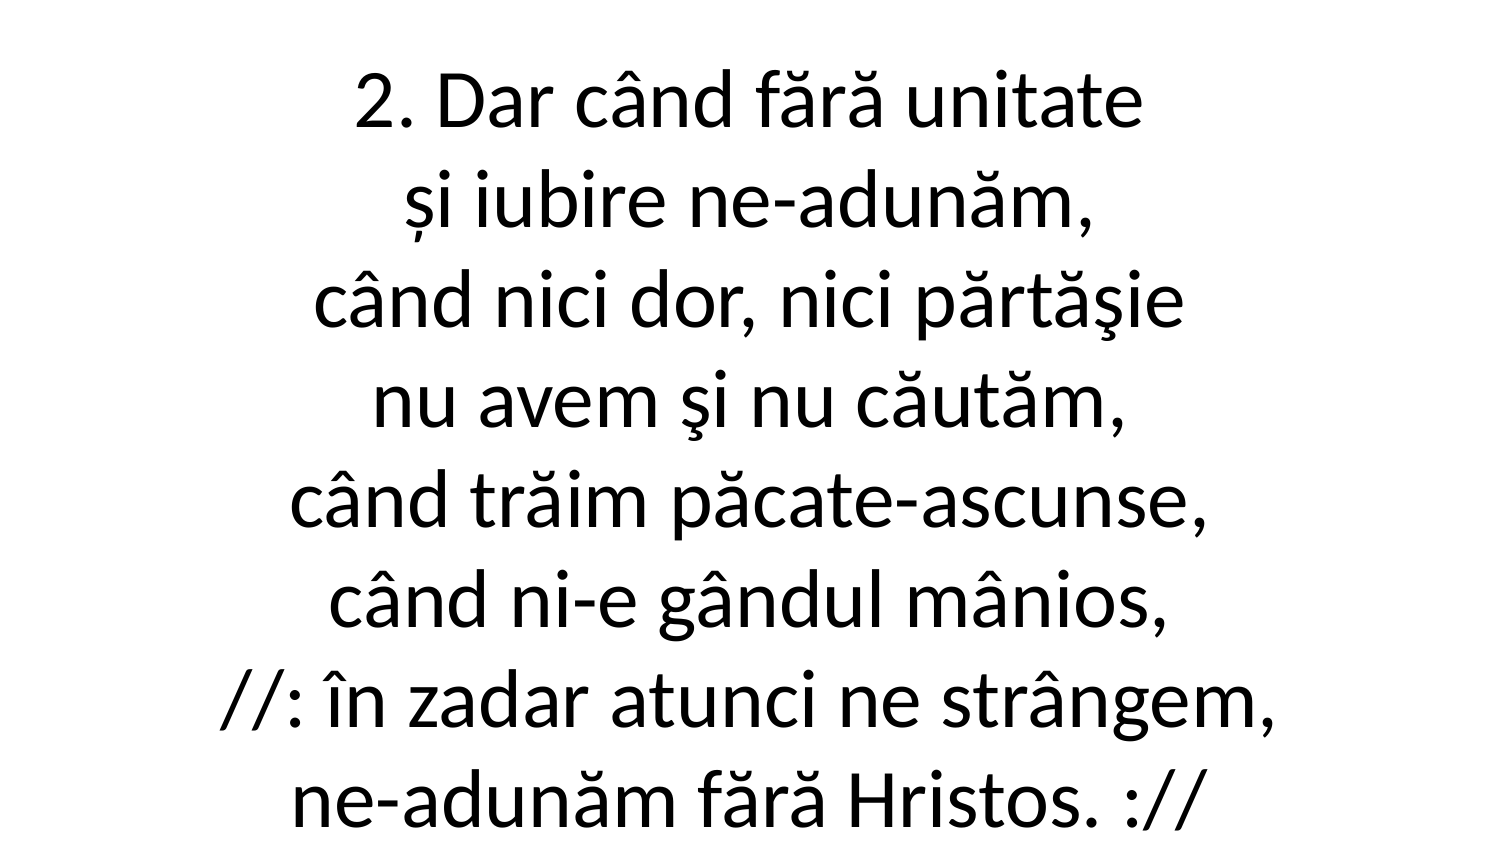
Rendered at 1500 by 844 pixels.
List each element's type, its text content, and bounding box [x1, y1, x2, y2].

text_box 2. Dar când fără unitate și iubire ne-adunăm, când nici dor, nici părtăşie nu avem şi nu căutăm, când trăim păcate-ascunse, când ni-e gândul mânios, //: în zadar atunci ne strângem, ne-adunăm fără Hristos. :// [205, 0, 1295, 844]
